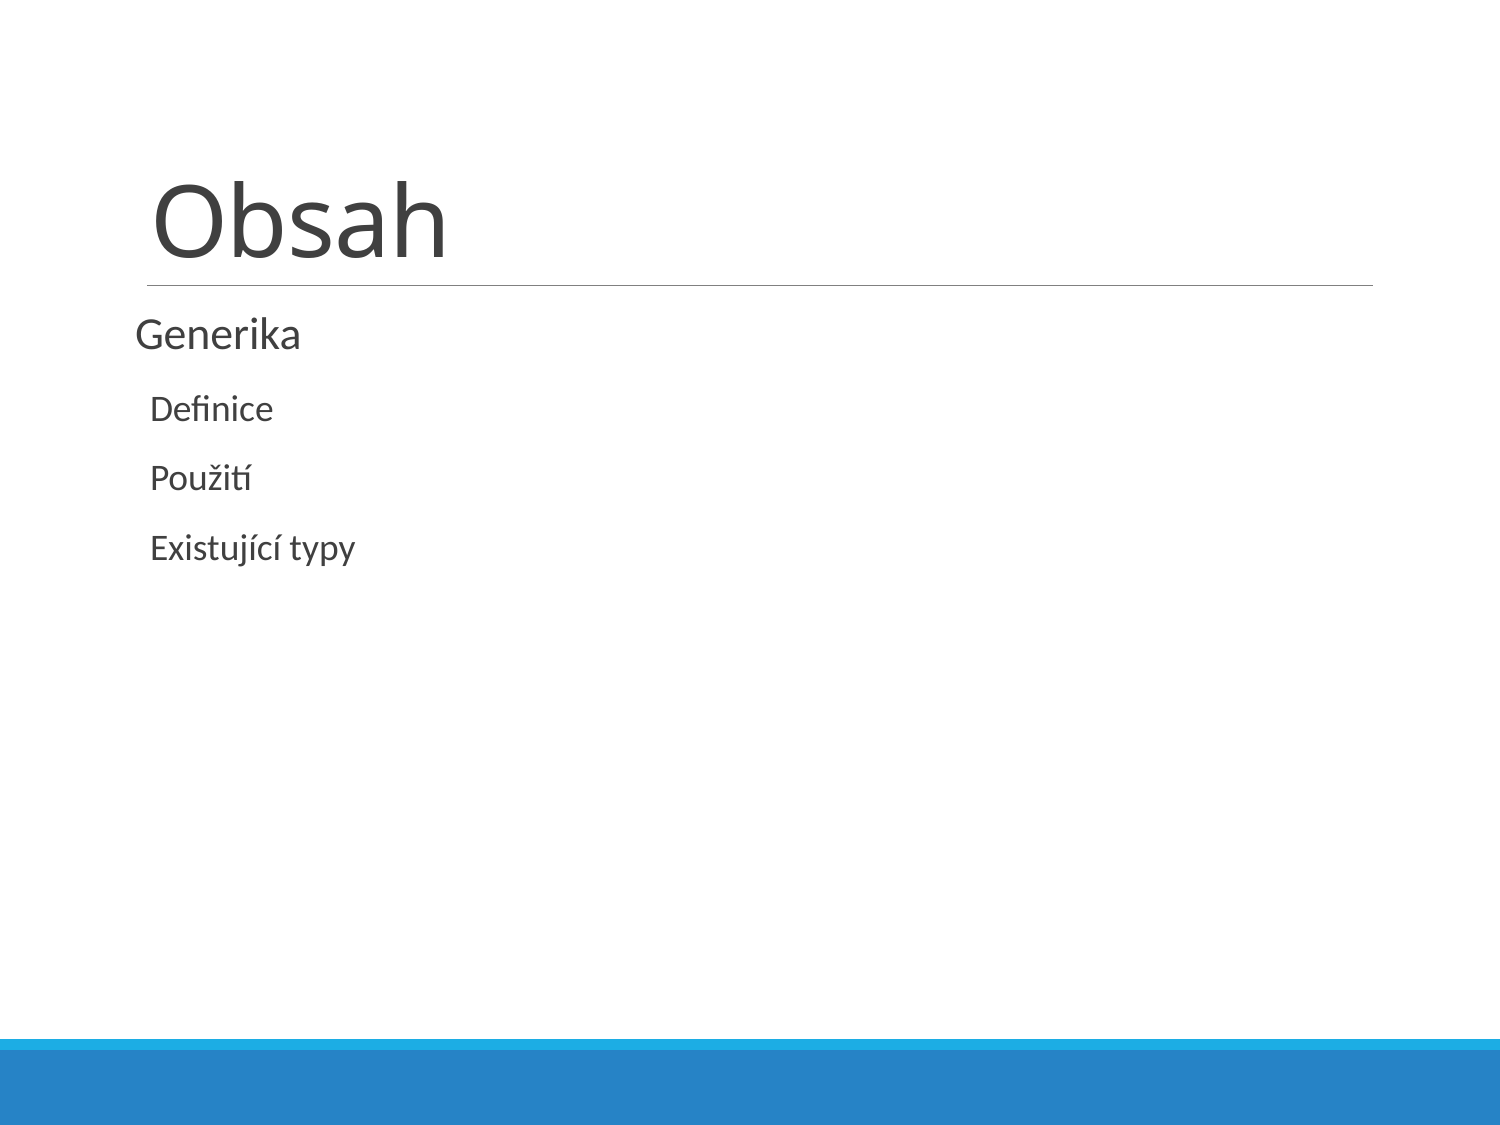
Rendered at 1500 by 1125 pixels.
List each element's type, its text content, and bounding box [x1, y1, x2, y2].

list Generika Definice Použití Existující typy [135, 302, 1373, 963]
title Obsah [135, 47, 1373, 285]
